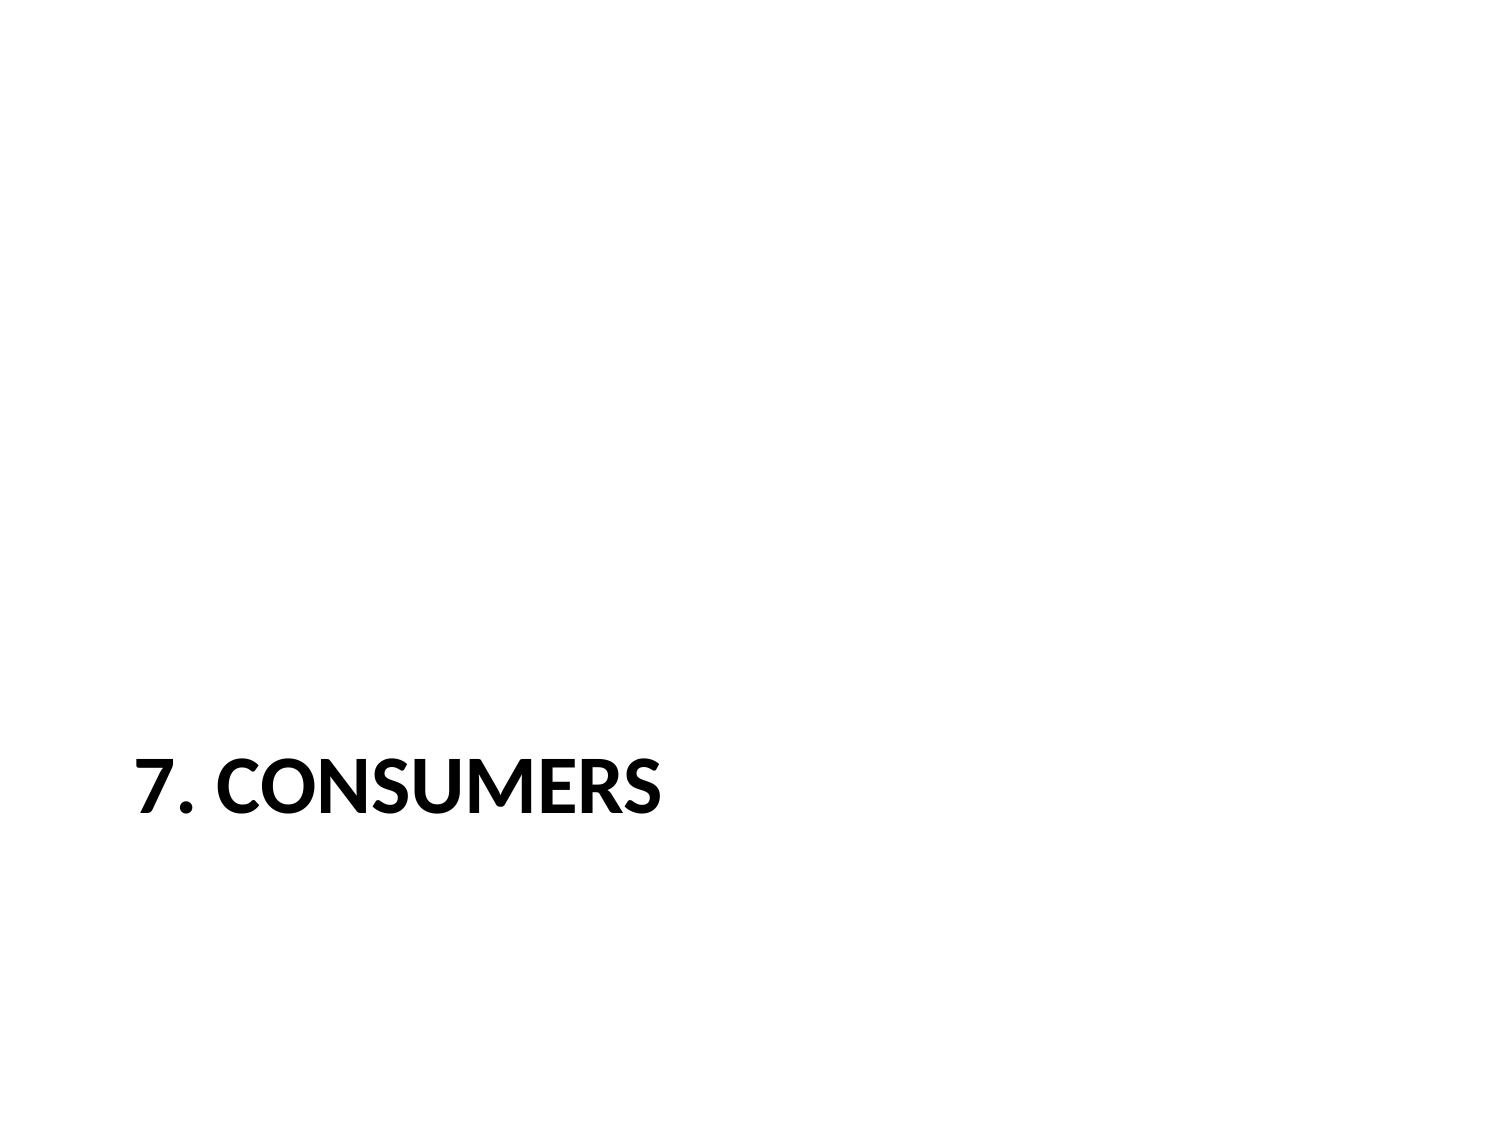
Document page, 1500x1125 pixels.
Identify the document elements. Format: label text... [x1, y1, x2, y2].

title 7. Consumers [118, 722, 1394, 947]
